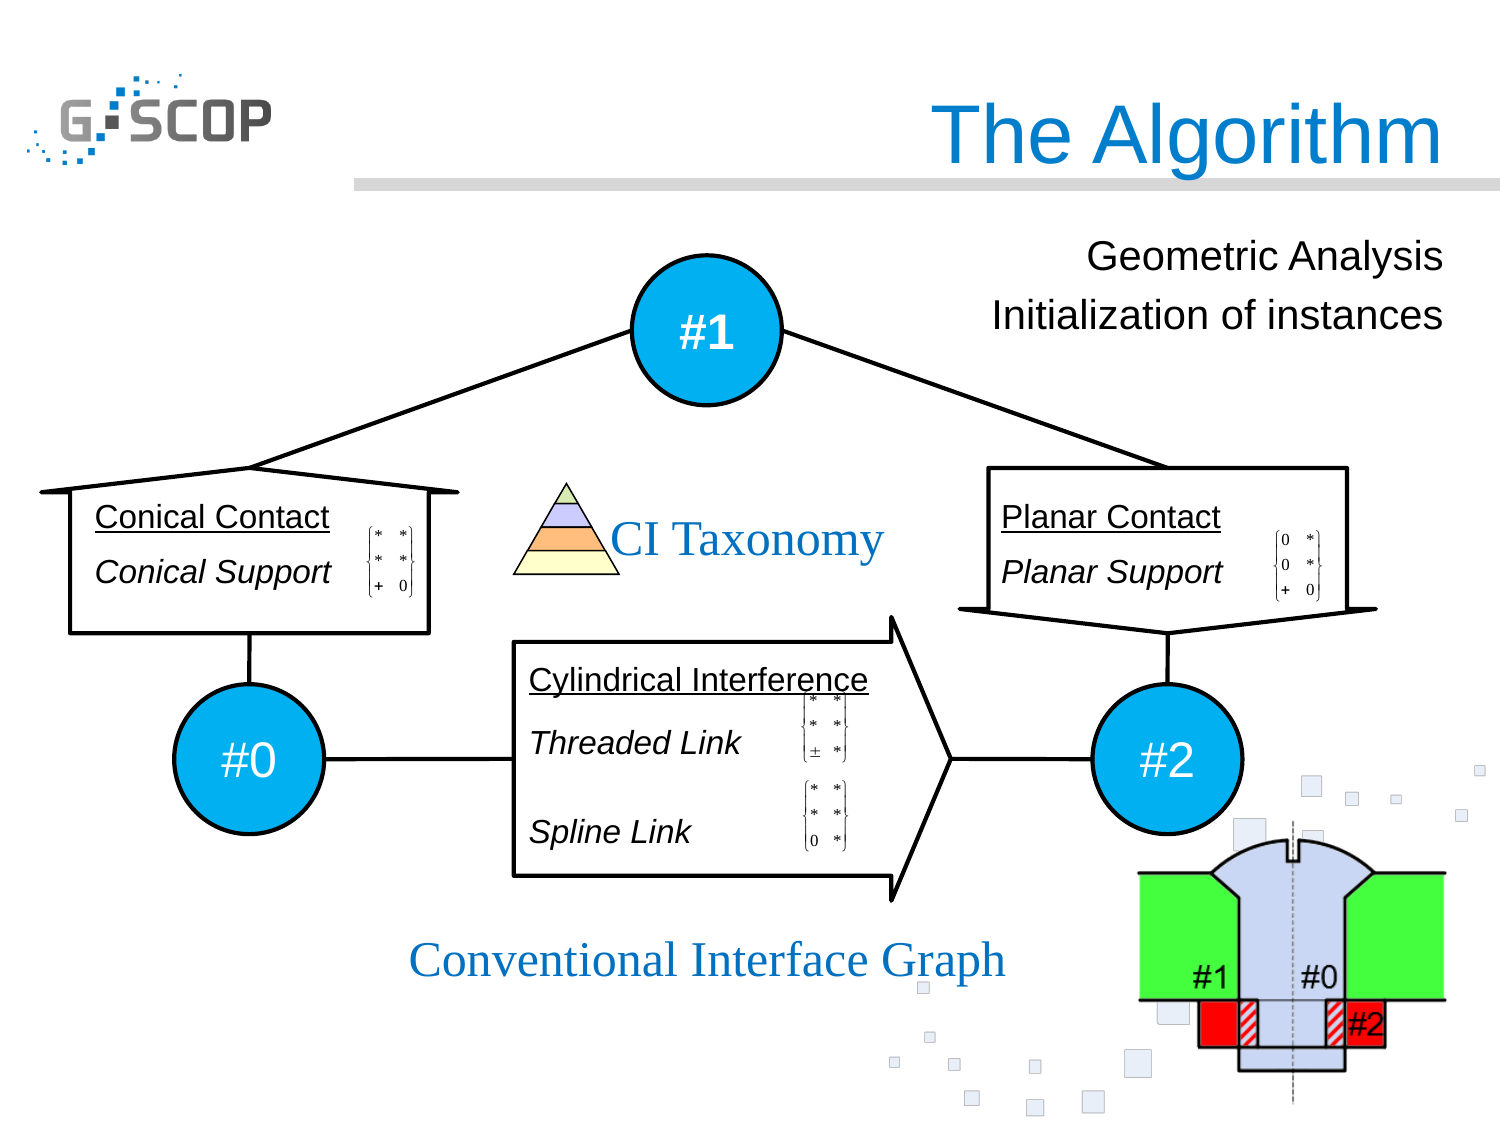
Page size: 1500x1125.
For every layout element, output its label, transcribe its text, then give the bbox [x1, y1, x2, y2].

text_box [513, 483, 927, 575]
title The Algorithm [318, 9, 1459, 226]
text_box Conventional Interface Graph [393, 905, 1022, 995]
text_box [781, 330, 1169, 469]
text_box #1 [631, 255, 782, 406]
text_box [41, 487, 79, 634]
picture [875, 757, 1500, 1125]
text_box [988, 467, 1376, 615]
picture [23, 72, 275, 166]
text_box [513, 867, 906, 901]
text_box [249, 330, 633, 469]
text_box Geometric Analysis [785, 208, 1459, 291]
list Initialization of instances [785, 291, 1459, 362]
text_box Planar Contact [986, 478, 1258, 521]
text_box [163, 468, 336, 478]
text_box [352, 479, 458, 521]
text_box Conical Contact [79, 478, 352, 522]
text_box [79, 522, 1327, 859]
